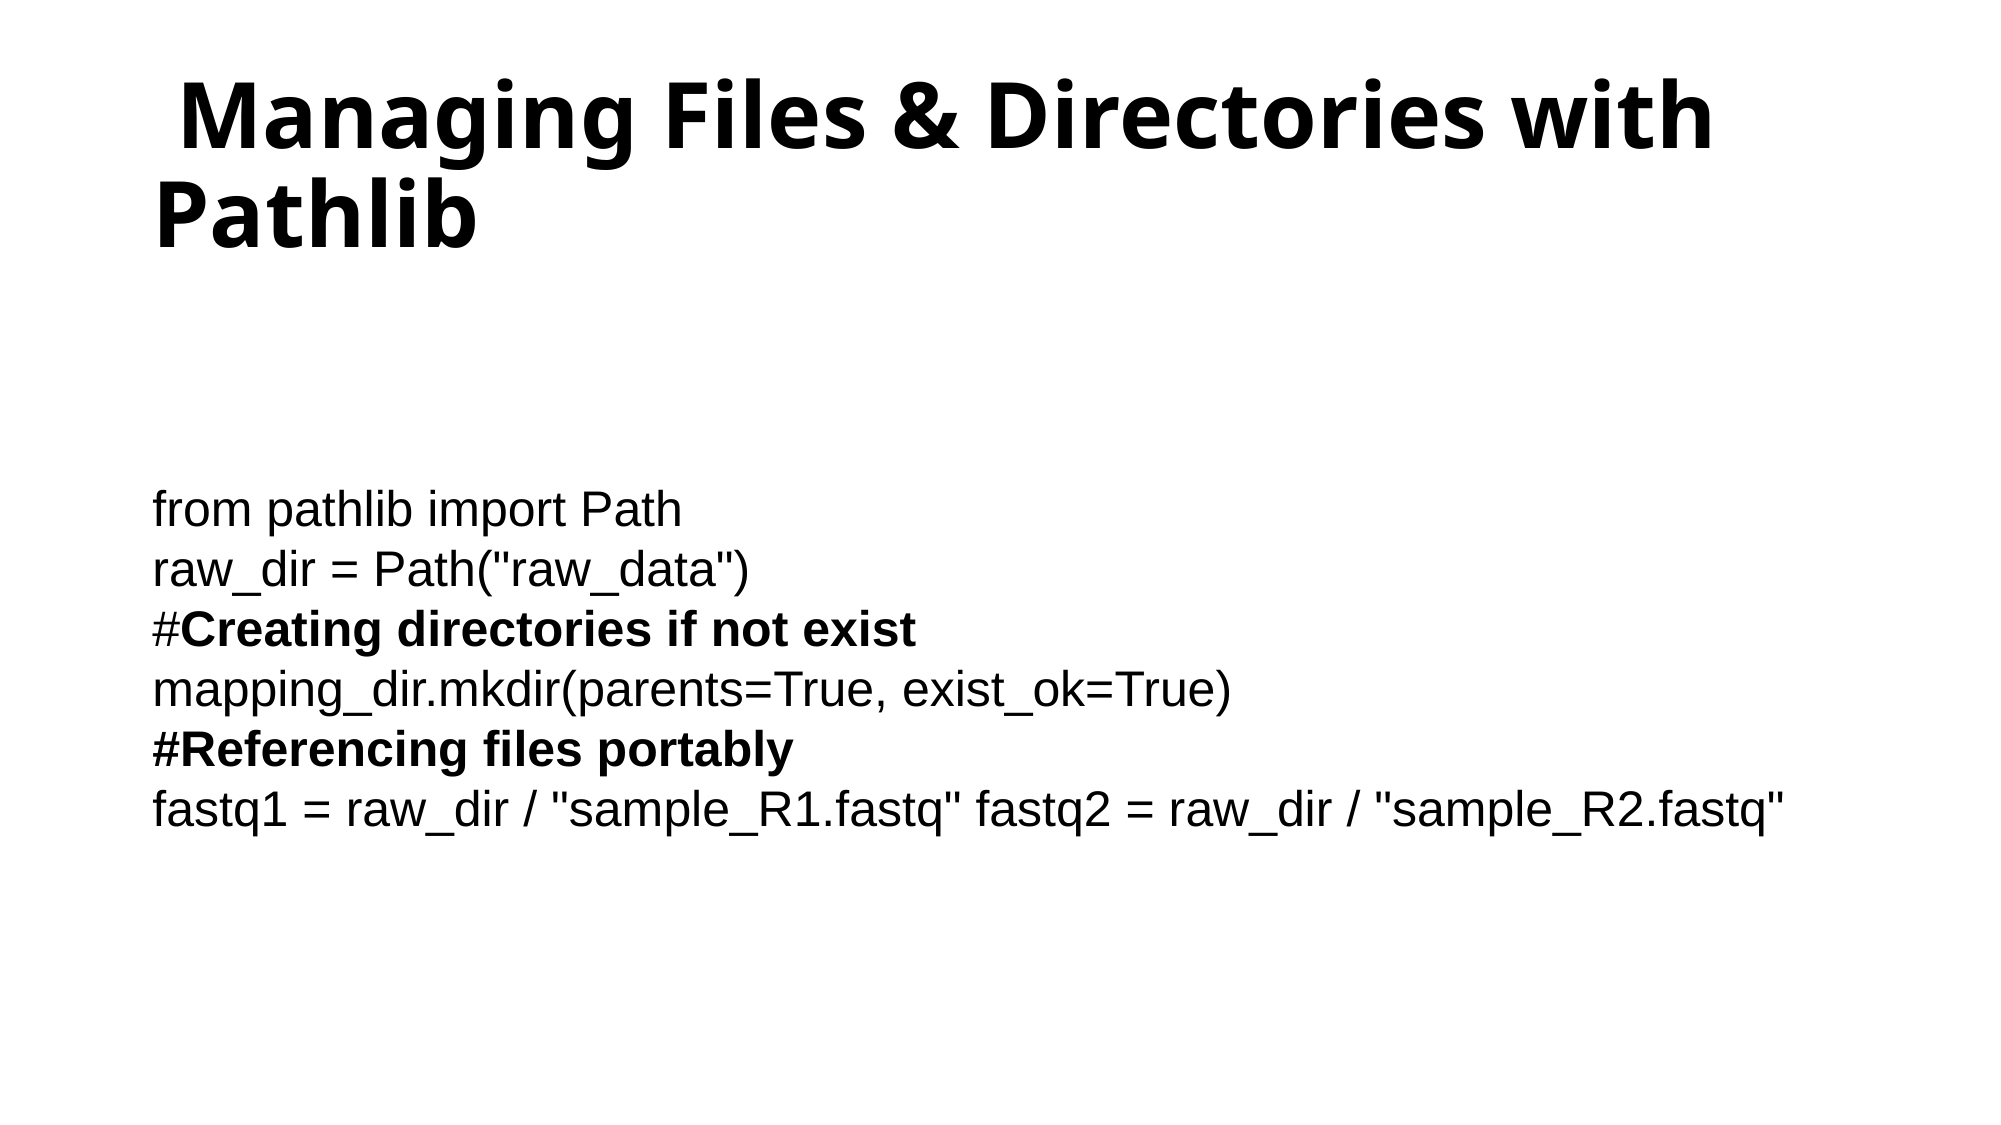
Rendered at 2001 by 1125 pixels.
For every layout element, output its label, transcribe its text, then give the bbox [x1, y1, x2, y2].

title Managing Files & Directories with Pathlib [137, 59, 1863, 278]
list from pathlib import Path raw_dir = Path("raw_data") #Creating directories if not exist mapping_dir.mkdir(parents=True, exist_ok=True) #Referencing files portably fastq1 = raw_dir / "sample_R1.fastq" fastq2 = raw_dir / "sample_R2.fastq" [137, 330, 1817, 983]
